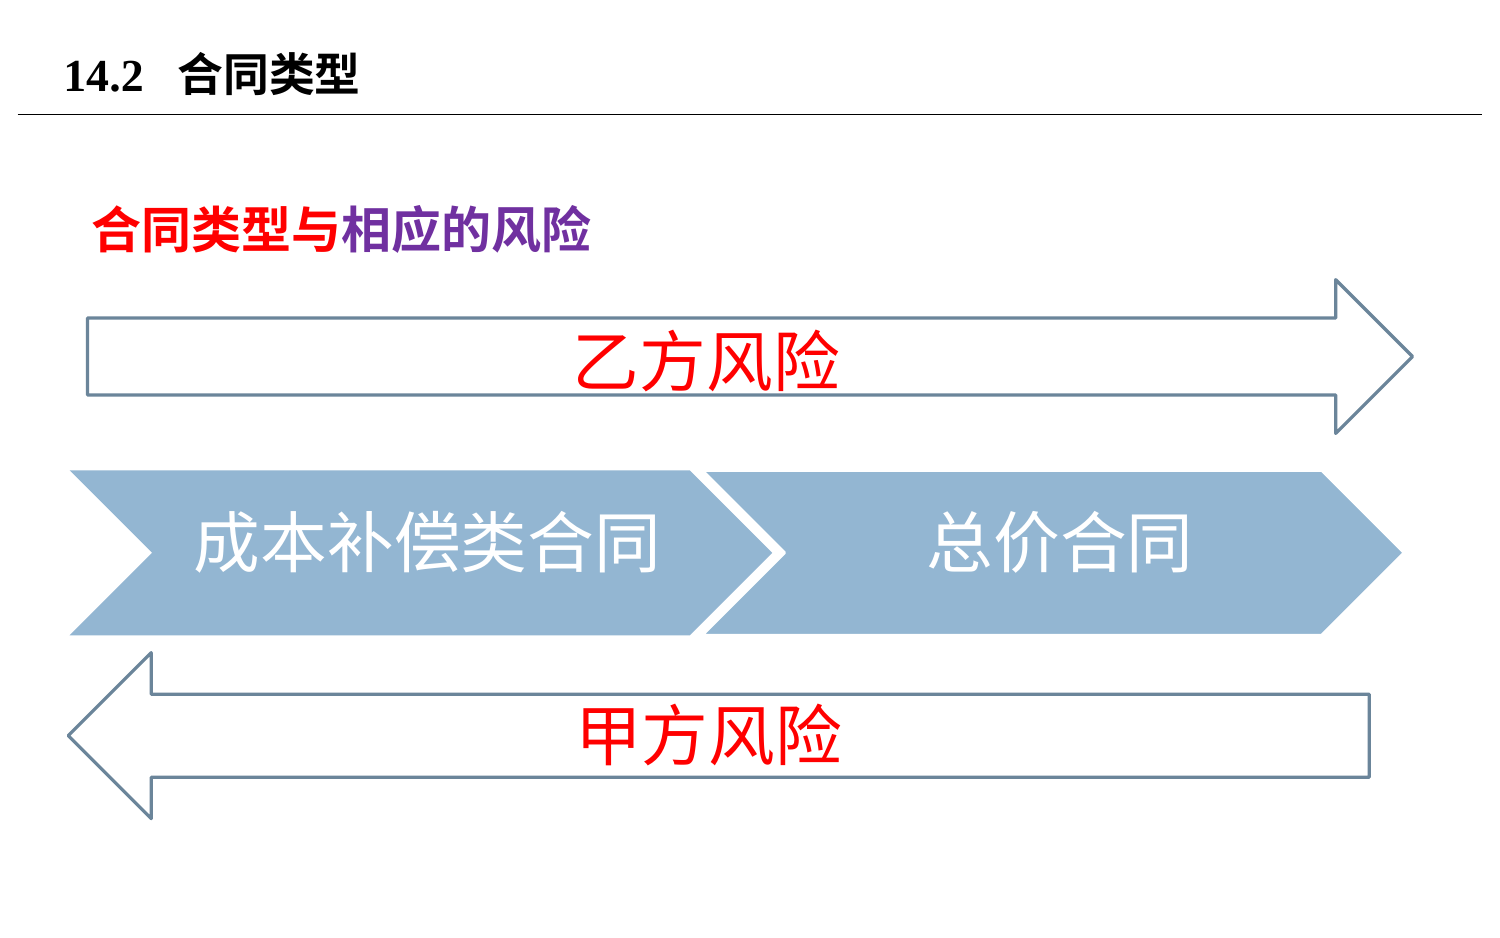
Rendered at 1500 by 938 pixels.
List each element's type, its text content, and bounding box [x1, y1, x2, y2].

text_box [701, 470, 1405, 636]
text_box 合同类型与相应的风险 [76, 161, 1424, 748]
text_box [69, 470, 773, 636]
title 14.2 合同类型 [48, 19, 1005, 127]
text_box [68, 652, 1370, 819]
text_box 成本补偿类合同 [191, 498, 664, 581]
text_box 乙方风险 [570, 317, 1186, 400]
text_box 总价合同 [924, 498, 1196, 581]
text_box [1186, 279, 1413, 434]
text_box 甲方风险 [572, 691, 1176, 774]
text_box [87, 318, 570, 395]
